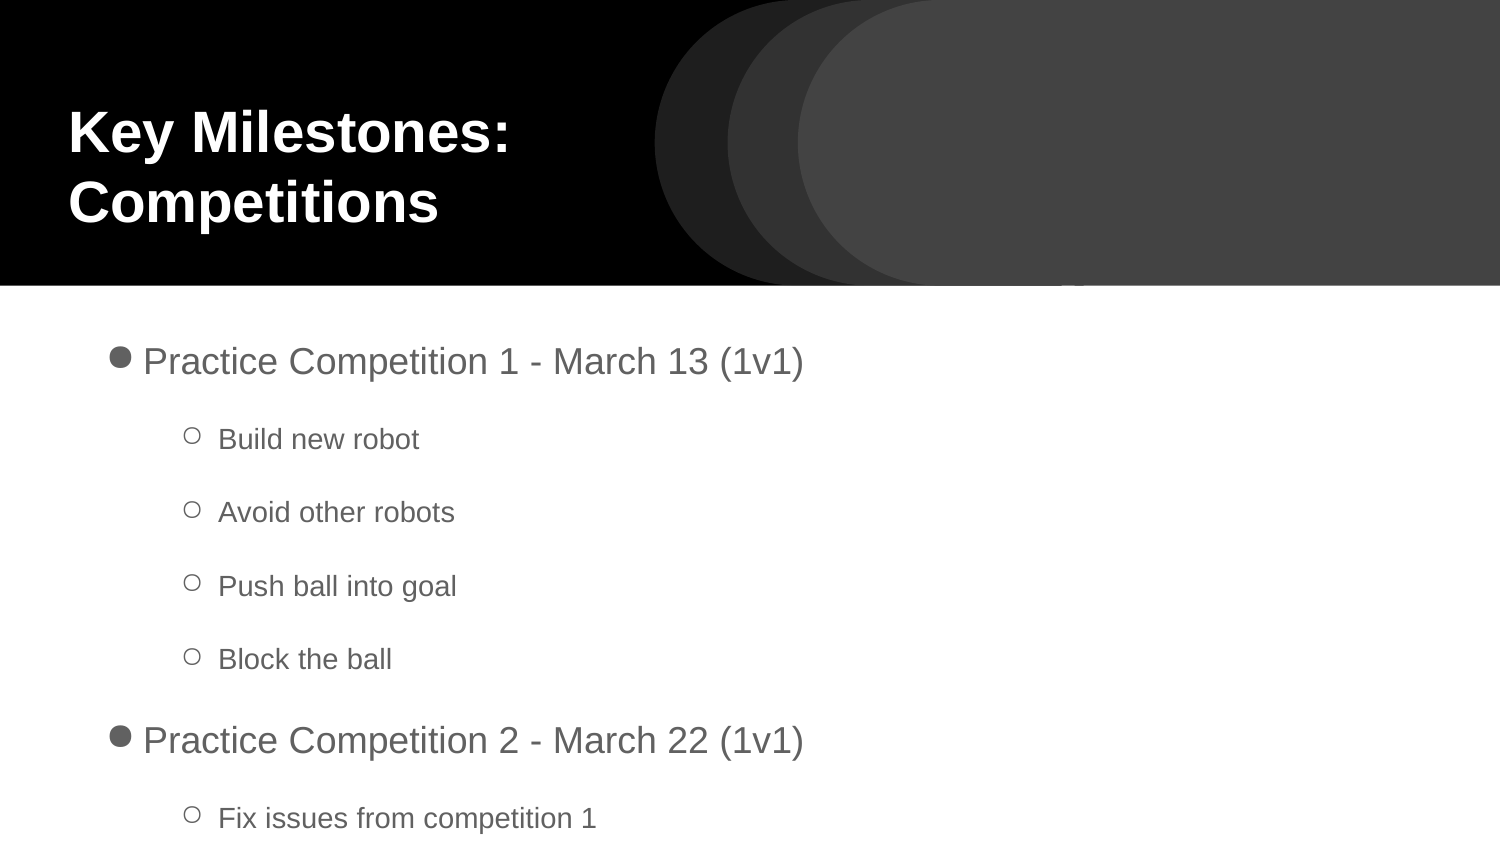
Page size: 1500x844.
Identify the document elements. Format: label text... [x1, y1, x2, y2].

title Key Milestones: Competitions [53, 24, 638, 250]
list Practice Competition 1 - March 13 (1v1) Build new robot Avoid other robots Push ball into goal Block the ball Practice Competition 2 - March 22 (1v1) Fix issues from competition 1 Kick the ball Steal the ball [53, 315, 1447, 759]
